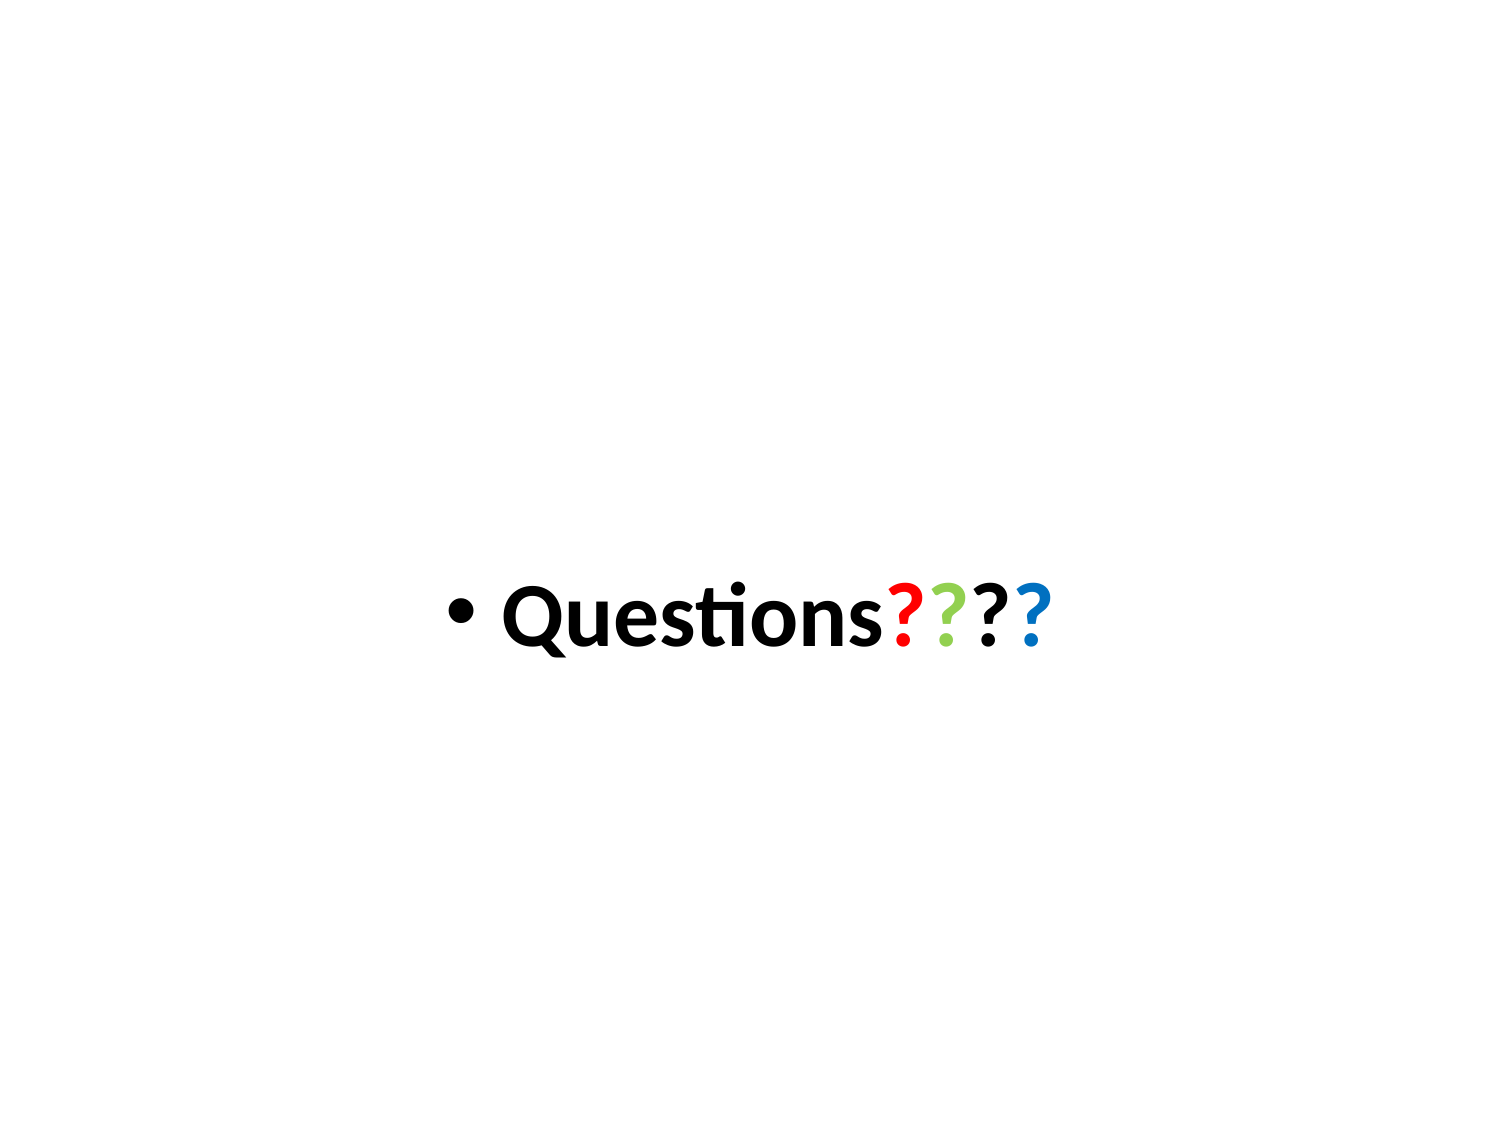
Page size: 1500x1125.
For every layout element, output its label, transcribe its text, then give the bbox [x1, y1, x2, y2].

list Questions???? [75, 262, 1425, 1005]
